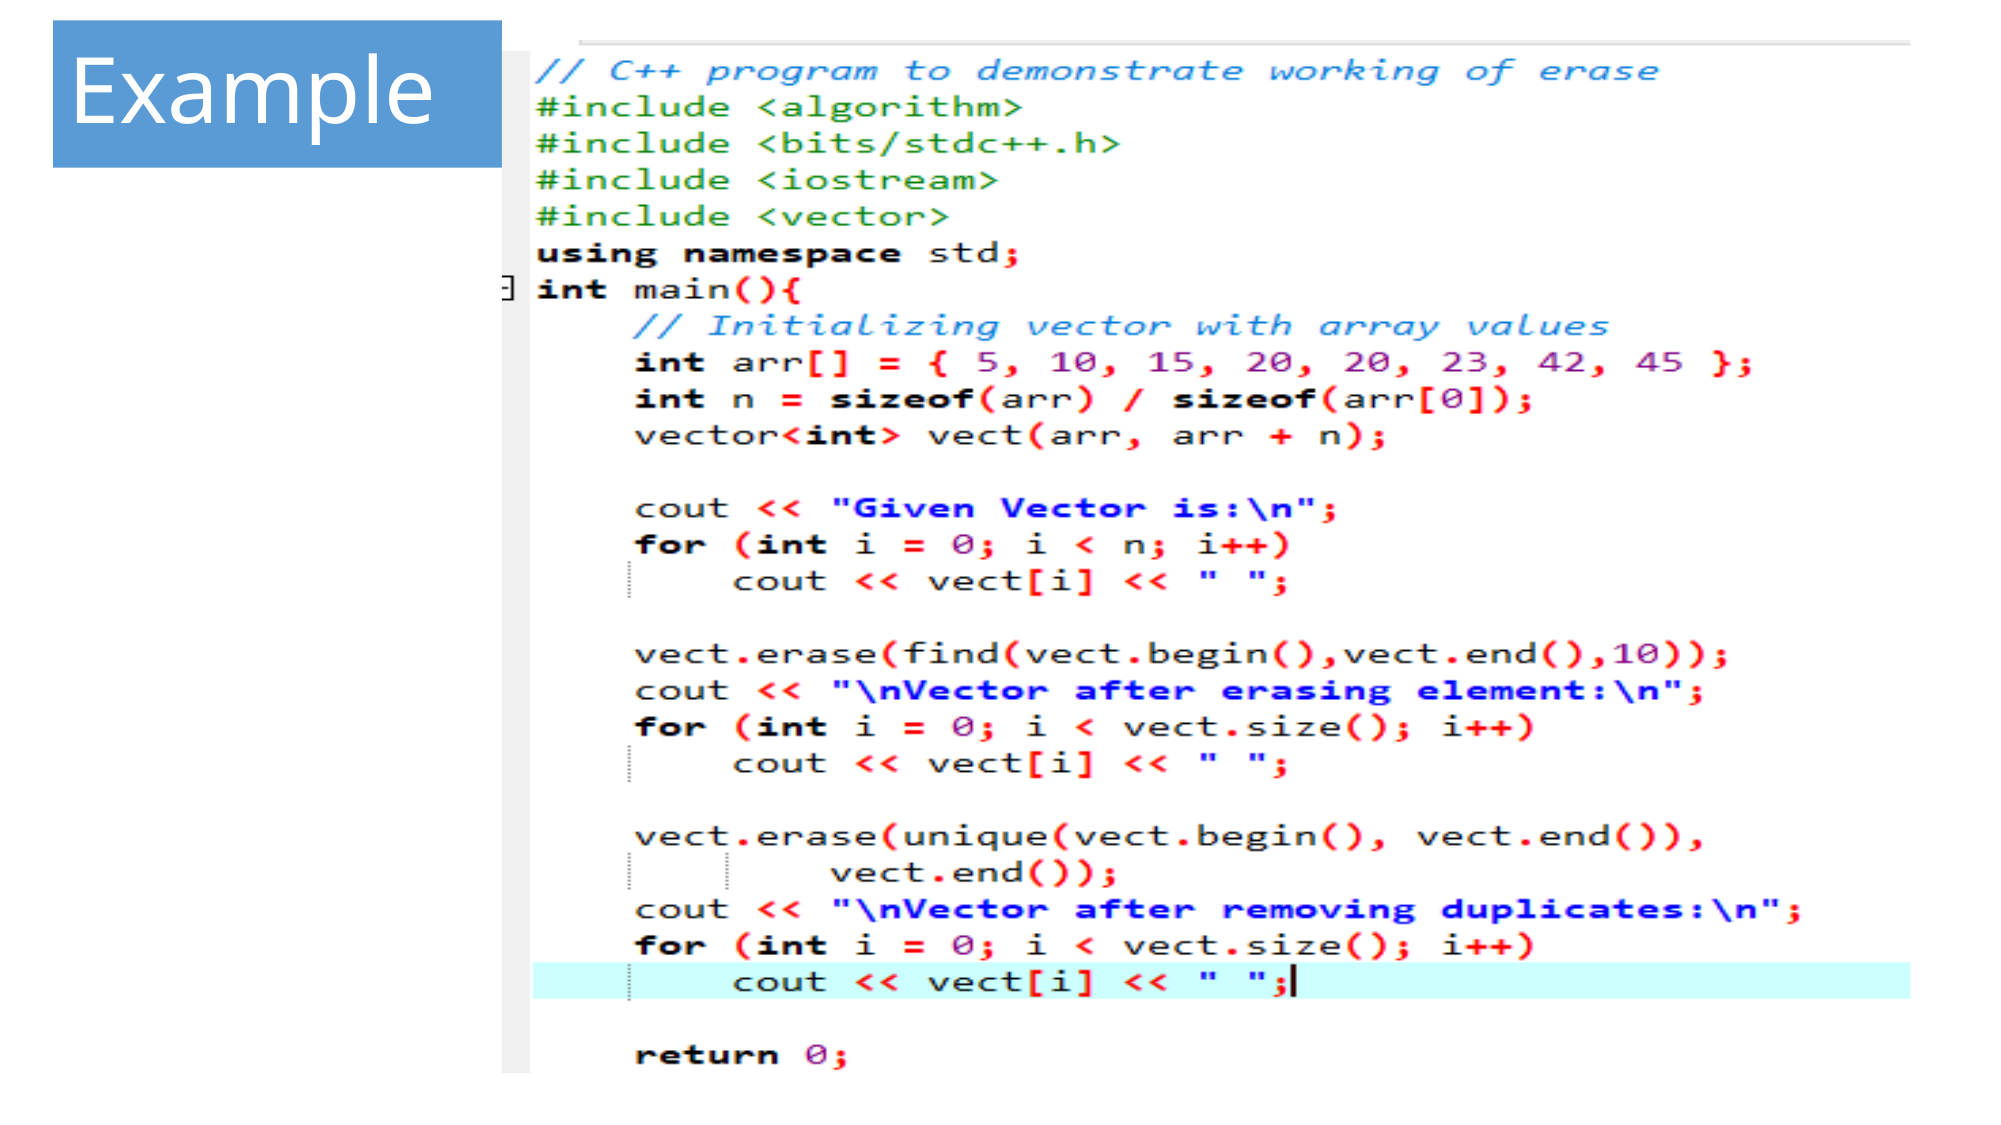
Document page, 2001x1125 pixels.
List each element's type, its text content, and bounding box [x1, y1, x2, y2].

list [501, 40, 1911, 1074]
text_box Example [53, 20, 502, 168]
